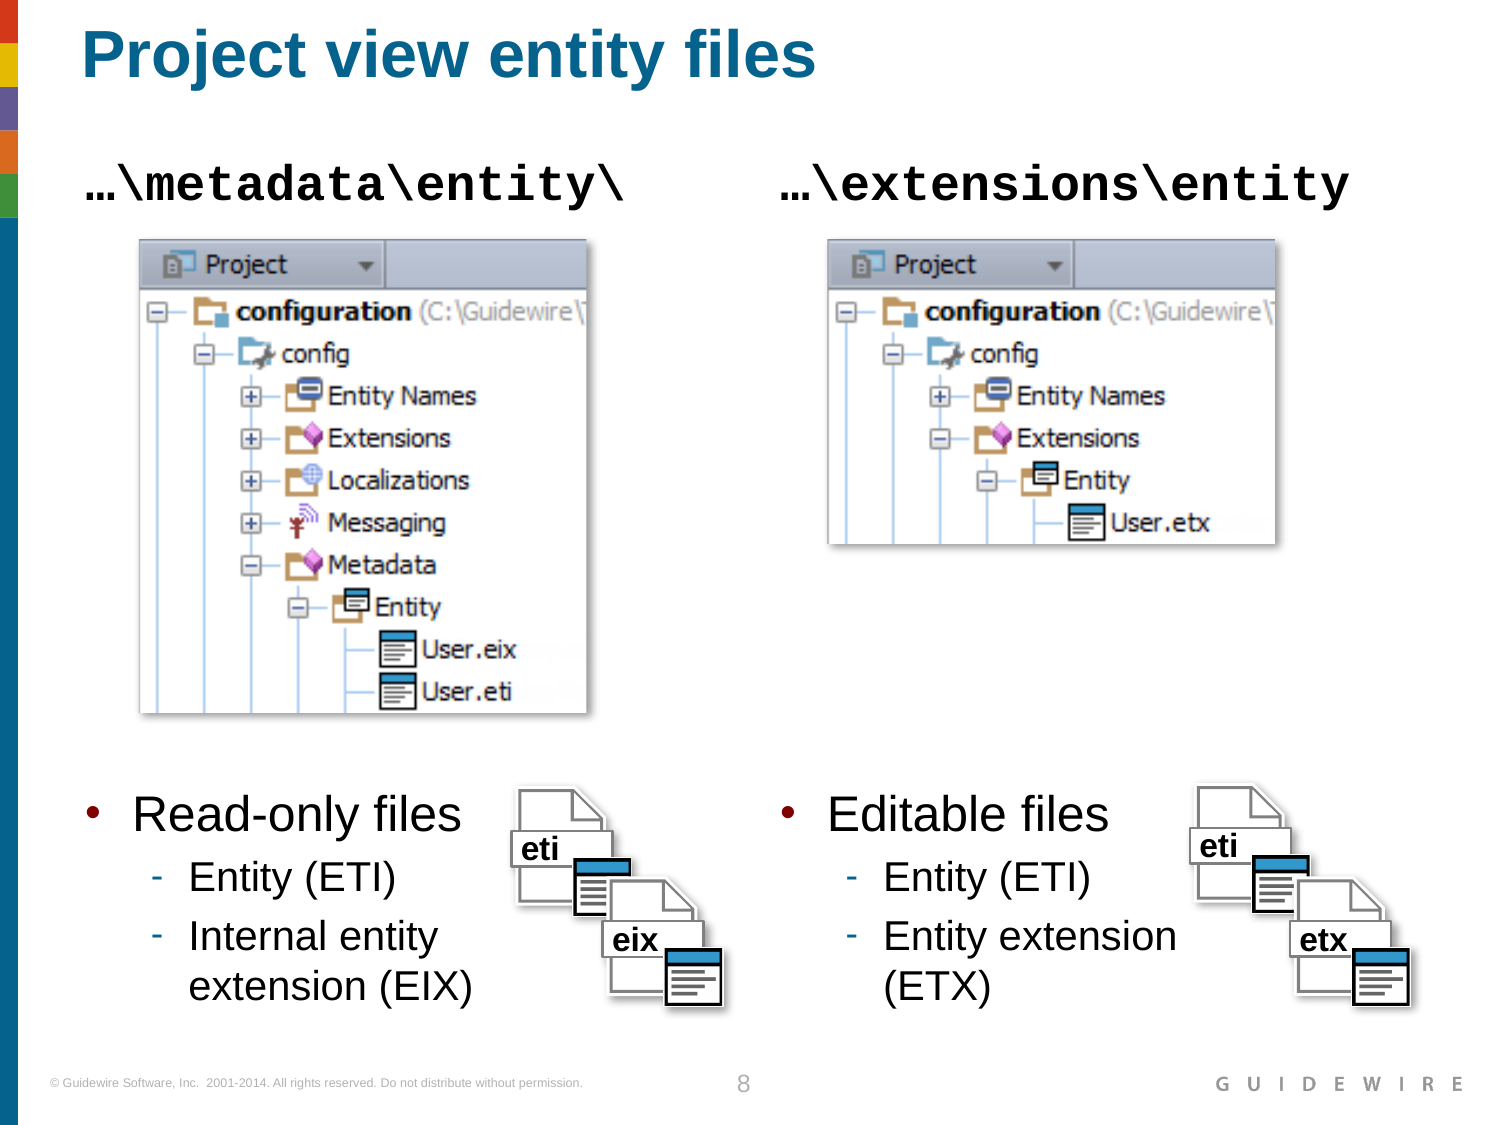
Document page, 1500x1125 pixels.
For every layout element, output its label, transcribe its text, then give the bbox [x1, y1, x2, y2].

picture [1187, 781, 1313, 916]
picture [826, 238, 1276, 545]
subtitle …\metadata\entity\ [85, 149, 756, 288]
title Project view entity files [81, 19, 1446, 142]
picture [1215, 1073, 1480, 1096]
list Editable files Entity (ETI) Entity extension (ETX) [779, 781, 1450, 1049]
picture [599, 874, 726, 1009]
list Read-only files Entity (ETI) Internal entity extension (EIX) [85, 781, 755, 1049]
picture [1287, 874, 1413, 1009]
picture [138, 238, 587, 713]
list …\extensions\entity [780, 149, 1451, 288]
picture [508, 784, 635, 919]
